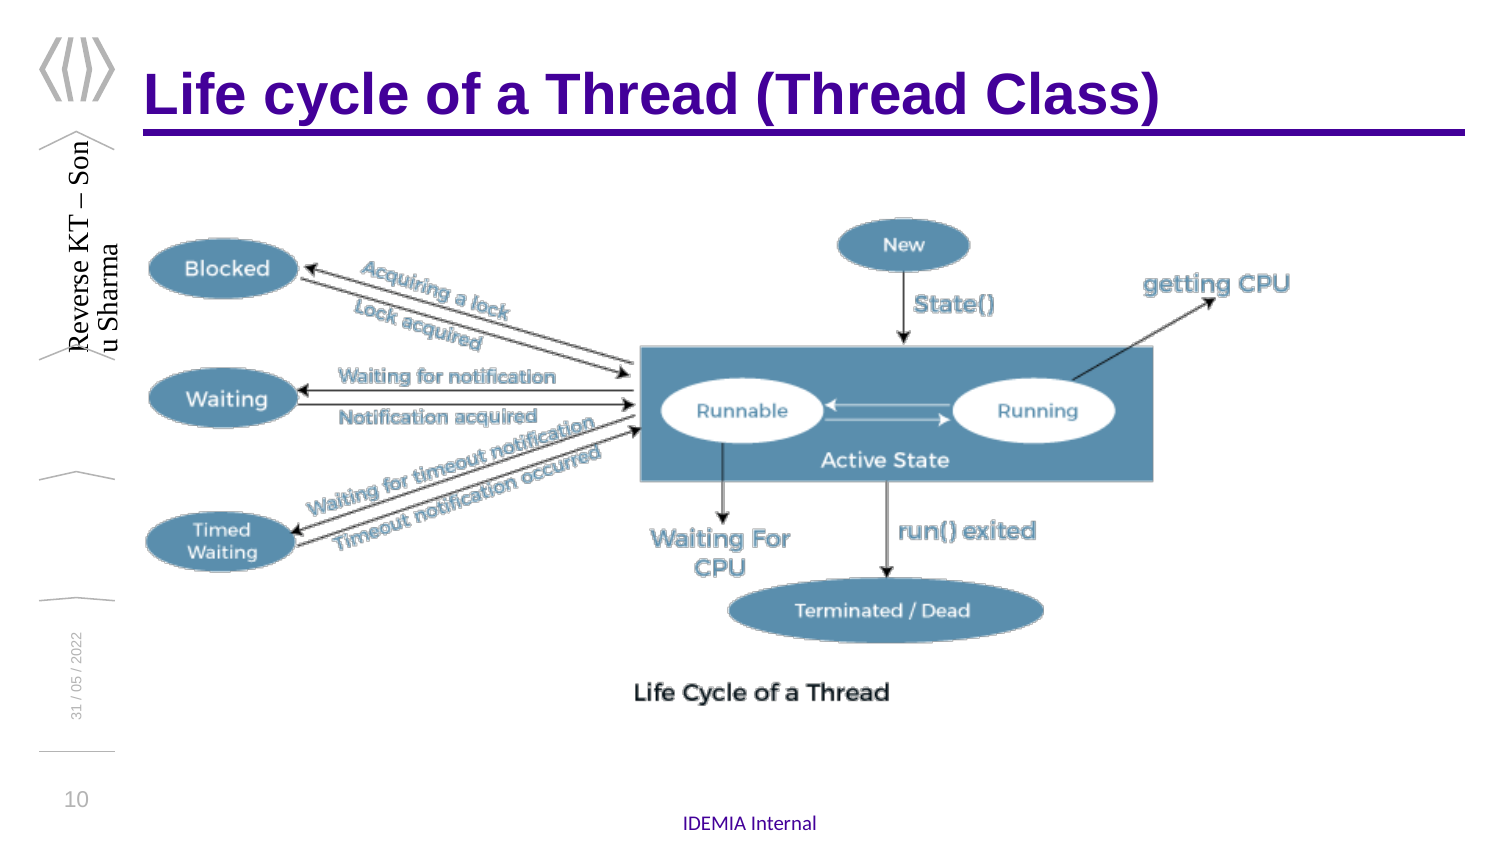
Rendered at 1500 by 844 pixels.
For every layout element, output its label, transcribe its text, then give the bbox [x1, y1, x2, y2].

slide_number 31 / 05 / 2022 [53, 602, 99, 751]
title Life cycle of a Thread (Thread Class) [143, 61, 1470, 132]
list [143, 207, 1316, 709]
slide_number 10 [38, 784, 114, 813]
footer Reverse KT – Sonu Sharma [54, 131, 99, 354]
